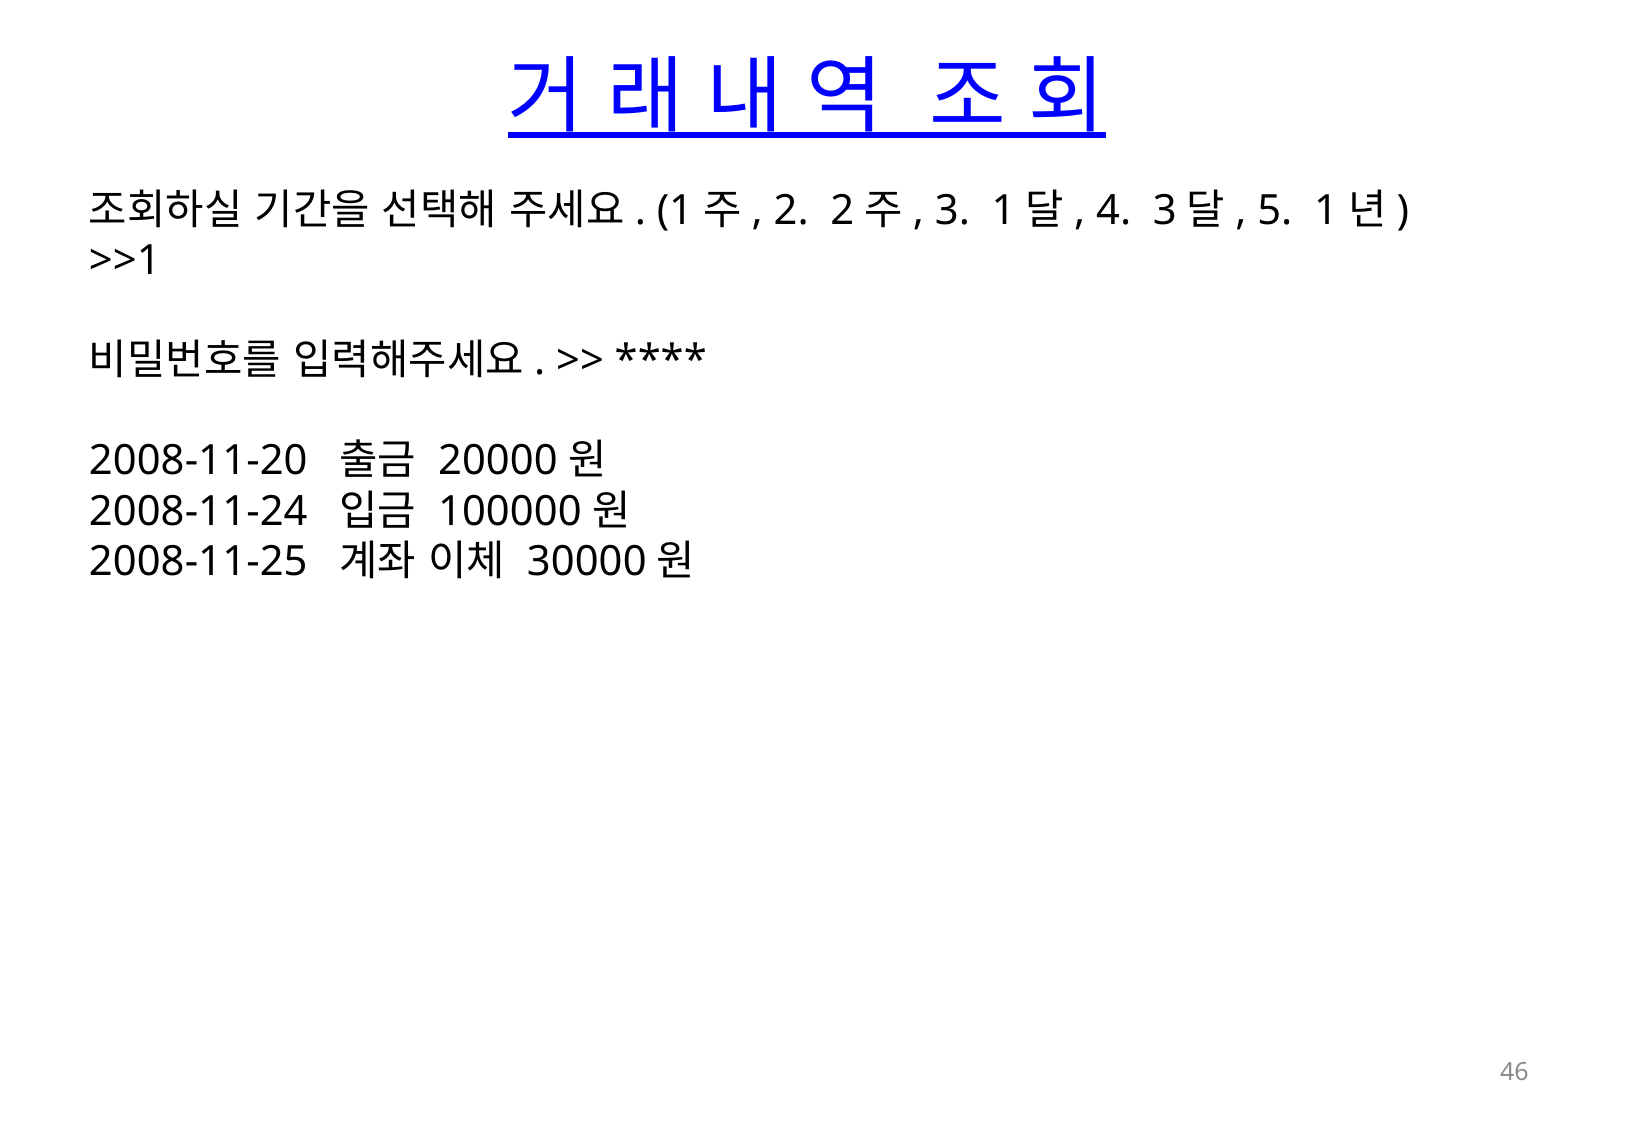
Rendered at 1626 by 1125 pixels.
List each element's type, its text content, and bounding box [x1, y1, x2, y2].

slide_number 46 [1164, 1042, 1544, 1103]
text_box 조회하실 기간을 선택해 주세요. (1주, 2. 2주, 3. 1달, 4. 3달, 5. 1년) >>1 비밀번호를 입력해주세요. >> **** 2008-11-20 출금 20000원 2008-11-24 입금 100000원 2008-11-25 계좌 이체 30000원 [74, 175, 1446, 691]
text_box 거 래 내 역 조 회 [39, 35, 1575, 171]
